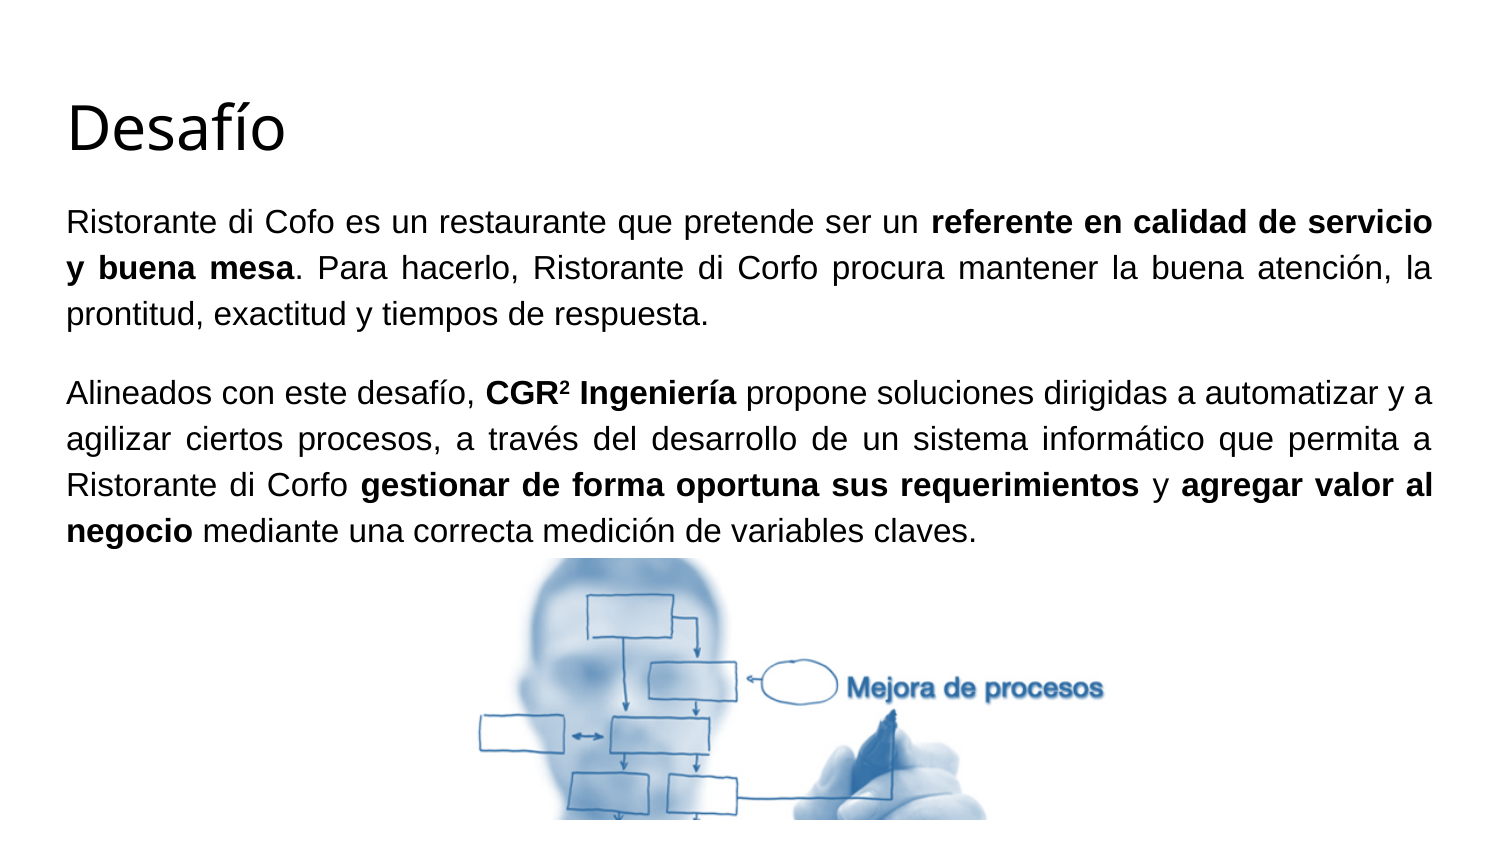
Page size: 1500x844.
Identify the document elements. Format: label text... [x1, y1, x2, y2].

title Desafío [51, 72, 1449, 167]
picture [472, 558, 1131, 820]
list Ristorante di Cofo es un restaurante que pretende ser un referente en calidad de servicio y buena mesa. Para hacerlo, Ristorante di Corfo procura mantener la buena atención, la prontitud, exactitud y tiempos de respuesta. Alineados con este desafío, CGR2 Ingeniería propone soluciones dirigidas a automatizar y a agilizar ciertos procesos, a través del desarrollo de un sistema informático que permita a Ristorante di Corfo gestionar de forma oportuna sus requerimientos y agregar valor al negocio mediante una correcta medición de variables claves. [51, 179, 1449, 572]
